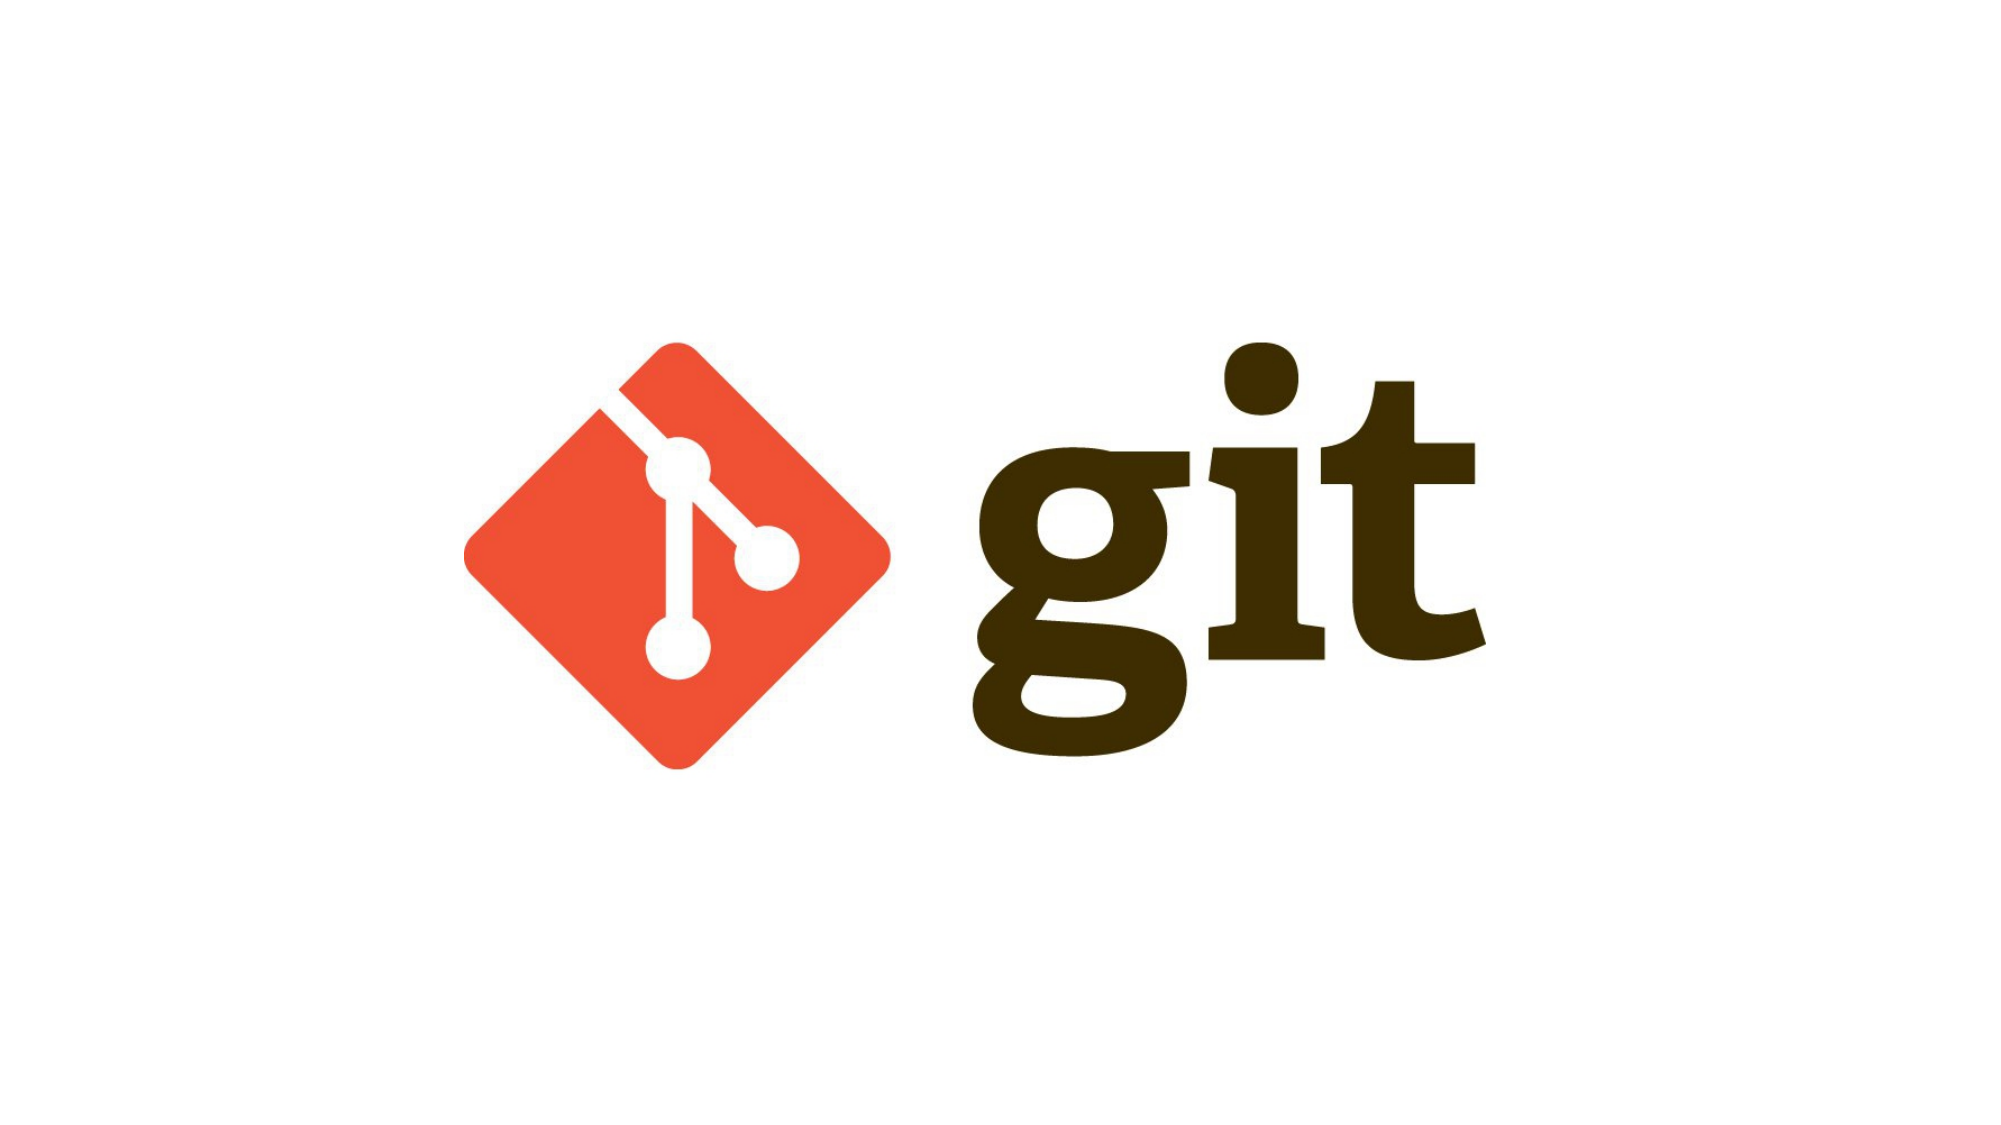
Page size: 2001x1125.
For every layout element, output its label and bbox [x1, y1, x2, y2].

picture [464, 45, 1486, 1067]
